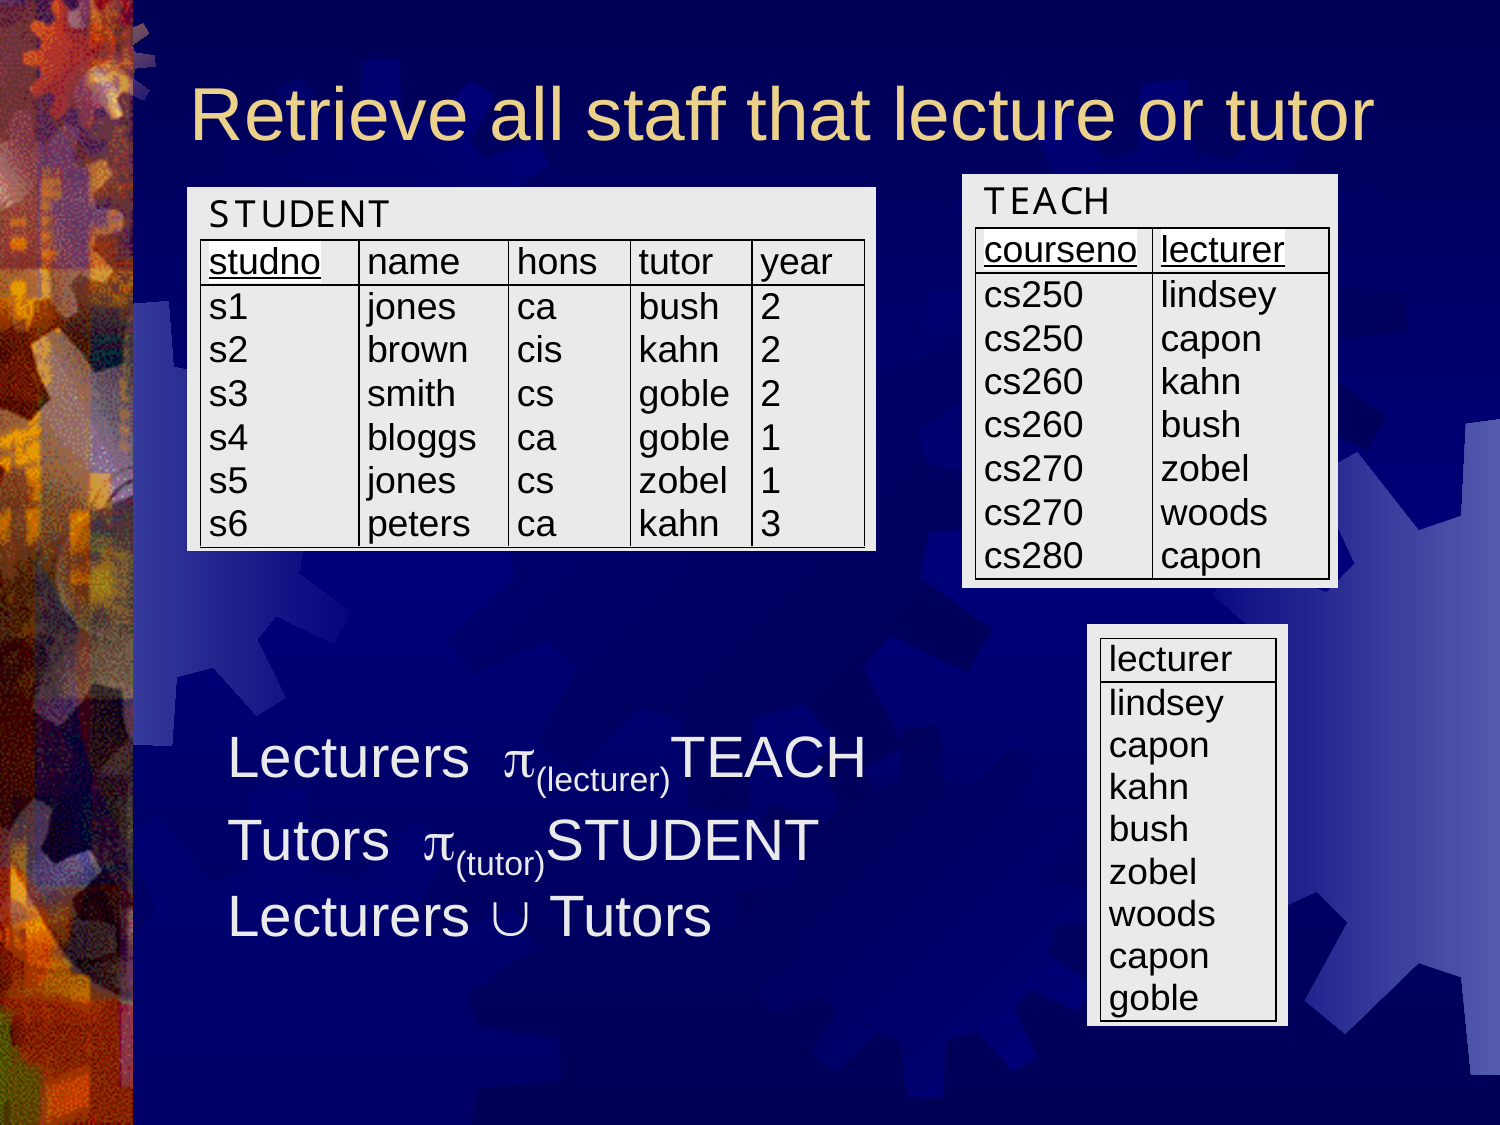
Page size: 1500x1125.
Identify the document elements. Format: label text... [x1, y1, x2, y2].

picture [0, 0, 133, 1125]
title Retrieve all staff that lecture or tutor [174, 50, 1450, 163]
list Lecturers p(lecturer)TEACH Tutors p(tutor)STUDENT Lecturers  Tutors [212, 712, 988, 950]
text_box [199, 187, 953, 611]
text_box [1087, 624, 1288, 1025]
text_box [962, 174, 973, 588]
text_box [187, 187, 197, 550]
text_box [1099, 637, 1303, 1049]
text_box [974, 174, 1358, 615]
